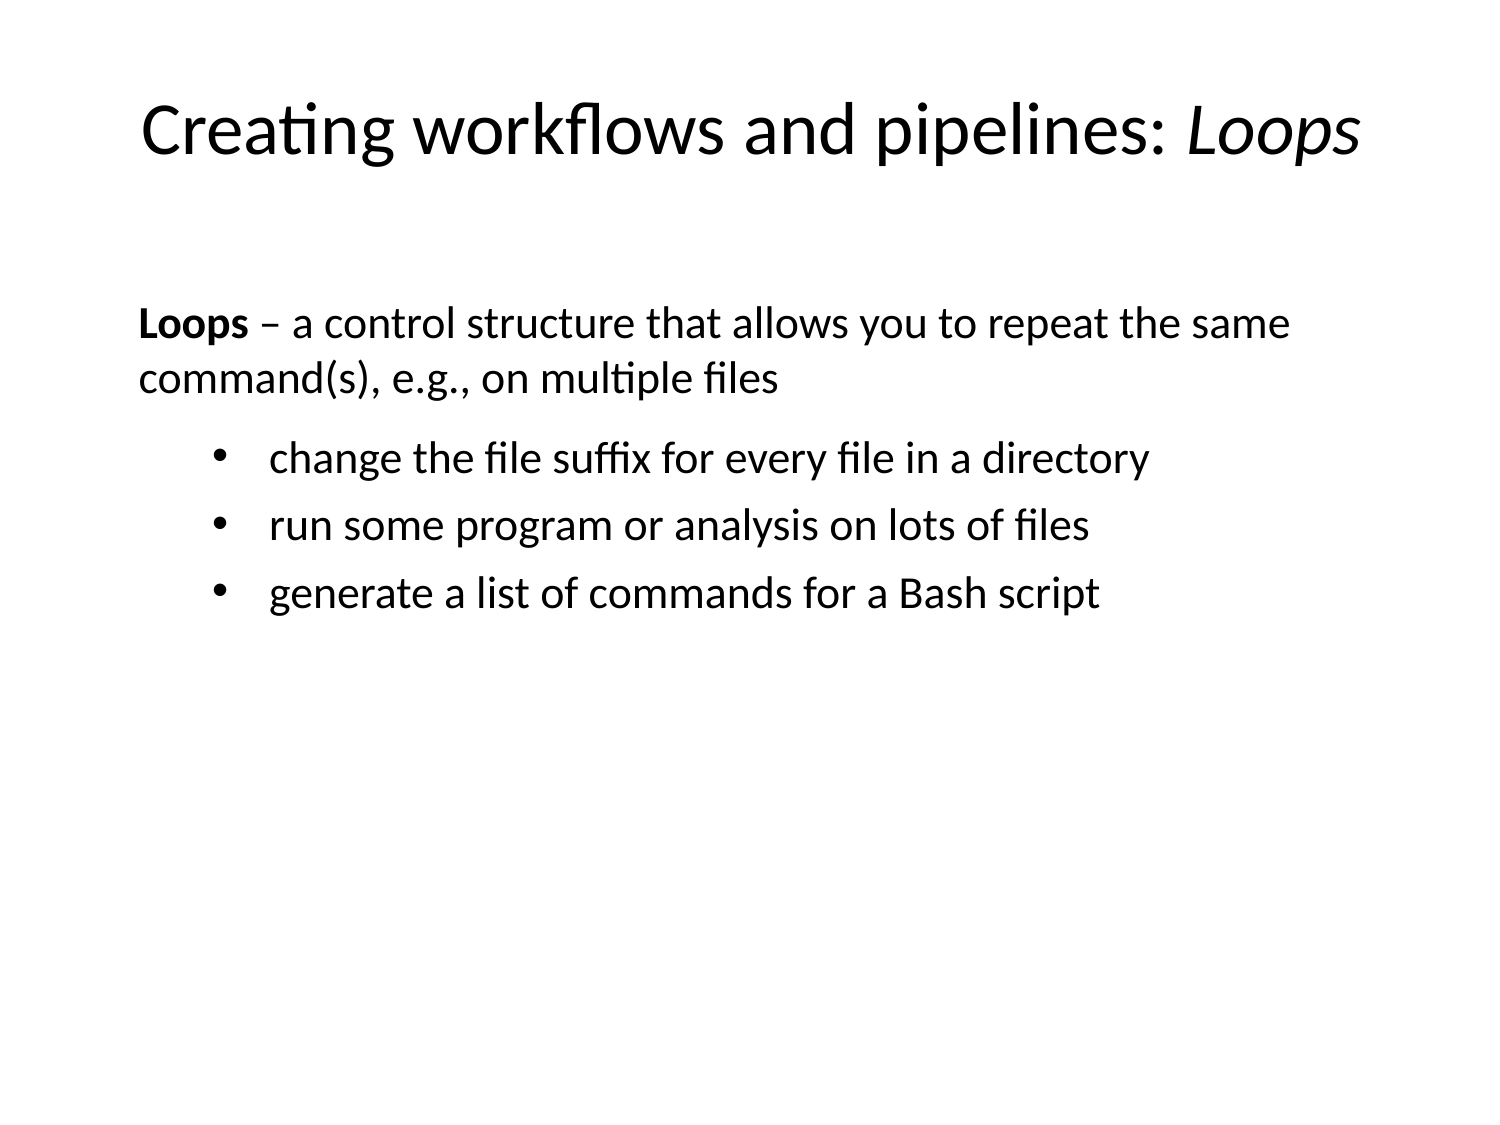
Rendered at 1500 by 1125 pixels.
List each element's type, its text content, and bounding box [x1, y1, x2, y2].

title Creating workflows and pipelines: Loops [9, 72, 1495, 176]
text_box Loops – a control structure that allows you to repeat the same command(s), e.g., on multiple files change the file suffix for every file in a directory run some program or analysis on lots of files generate a list of commands for a Bash script [38, 285, 1470, 625]
